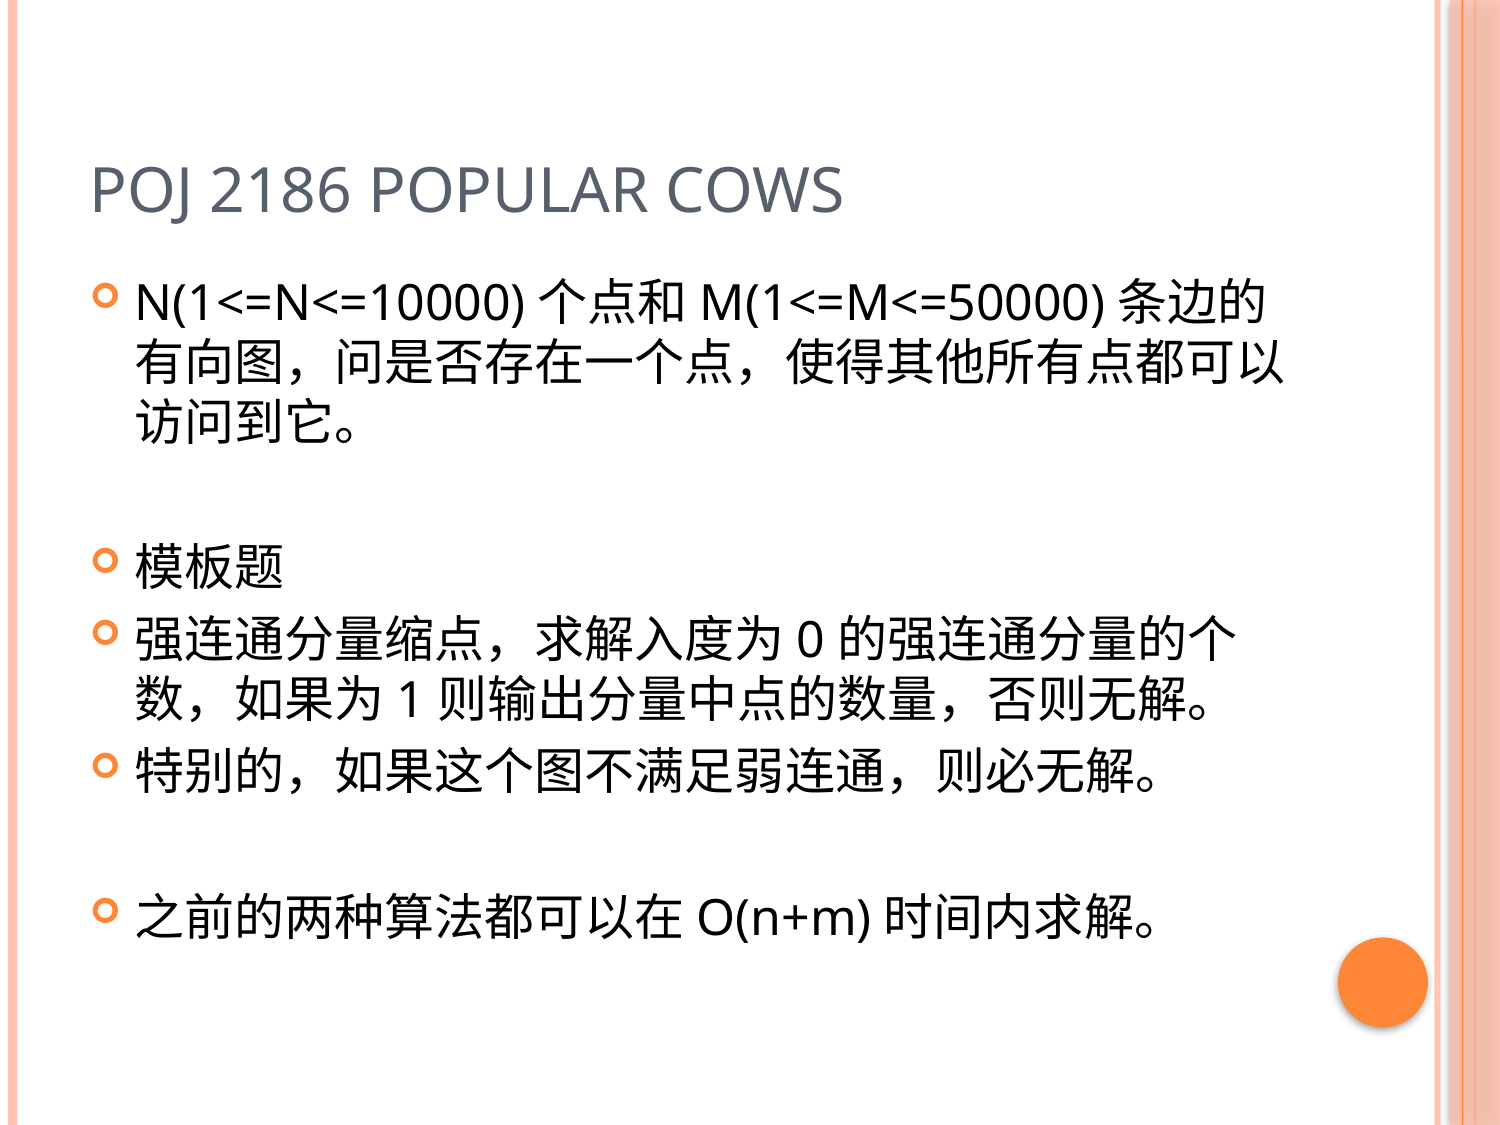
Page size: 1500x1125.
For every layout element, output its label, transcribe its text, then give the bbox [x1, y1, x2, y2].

list N(1<=N<=10000)个点和M(1<=M<=50000)条边的有向图，问是否存在一个点，使得其他所有点都可以访问到它。 模板题 强连通分量缩点，求解入度为0的强连通分量的个数，如果为1则输出分量中点的数量，否则无解。 特别的，如果这个图不满足弱连通，则必无解。 之前的两种算法都可以在O(n+m)时间内求解。 [75, 262, 1300, 1062]
title POJ 2186 Popular Cows [75, 45, 1300, 233]
